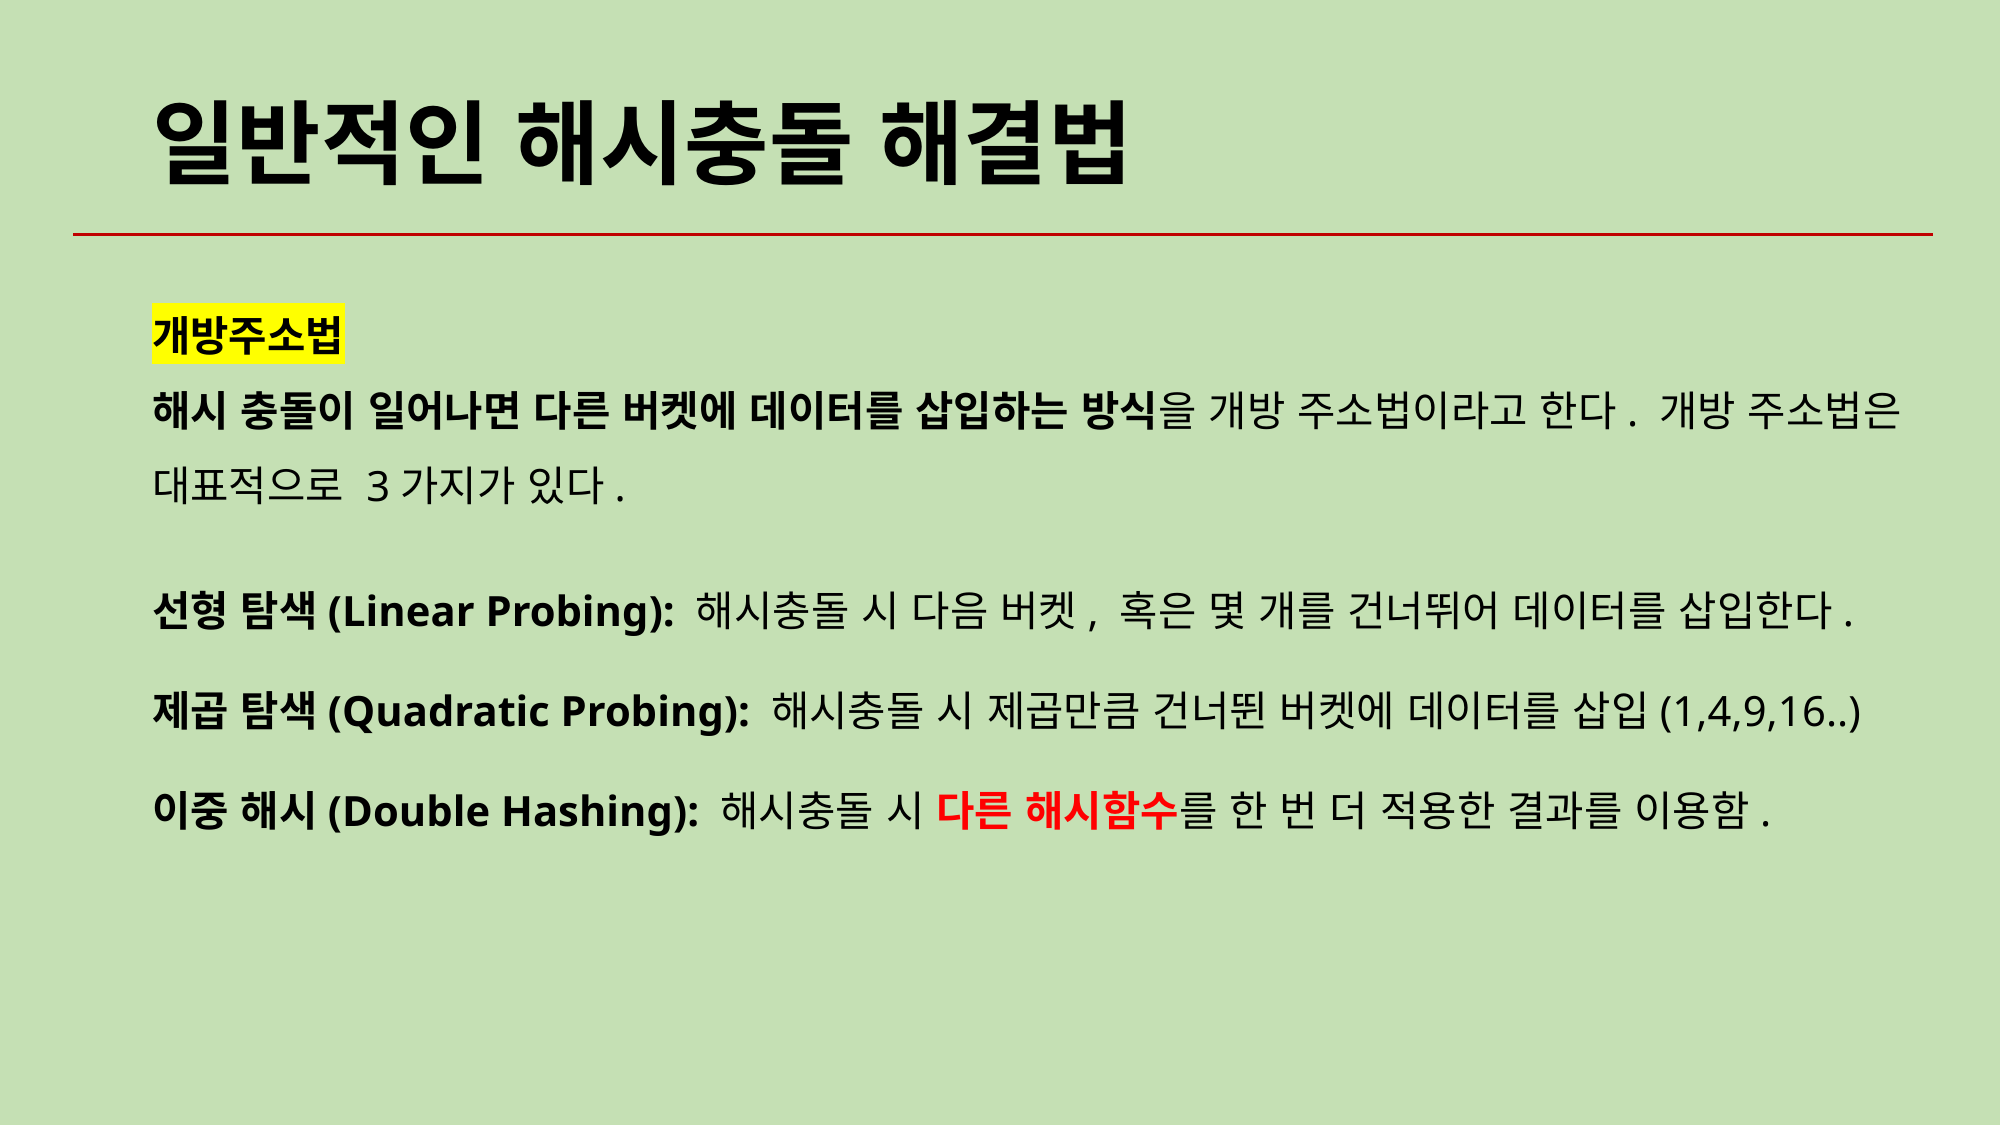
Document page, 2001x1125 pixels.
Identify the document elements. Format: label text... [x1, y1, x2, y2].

text_box 개방주소법 해시 충돌이 일어나면 다른 버켓에 데이터를 삽입하는 방식을 개방 주소법이라고 한다. 개방 주소법은 대표적으로 3가지가 있다. 선형 탐색(Linear Probing): 해시충돌 시 다음 버켓, 혹은 몇 개를 건너뛰어 데이터를 삽입한다. 제곱 탐색(Quadratic Probing): 해시충돌 시 제곱만큼 건너뛴 버켓에 데이터를 삽입(1,4,9,16..) 이중 해시(Double Hashing): 해시충돌 시 다른 해시함수를 한 번 더 적용한 결과를 이용함. [137, 277, 1933, 918]
title 일반적인 해시충돌 해결법 [137, 59, 1863, 233]
